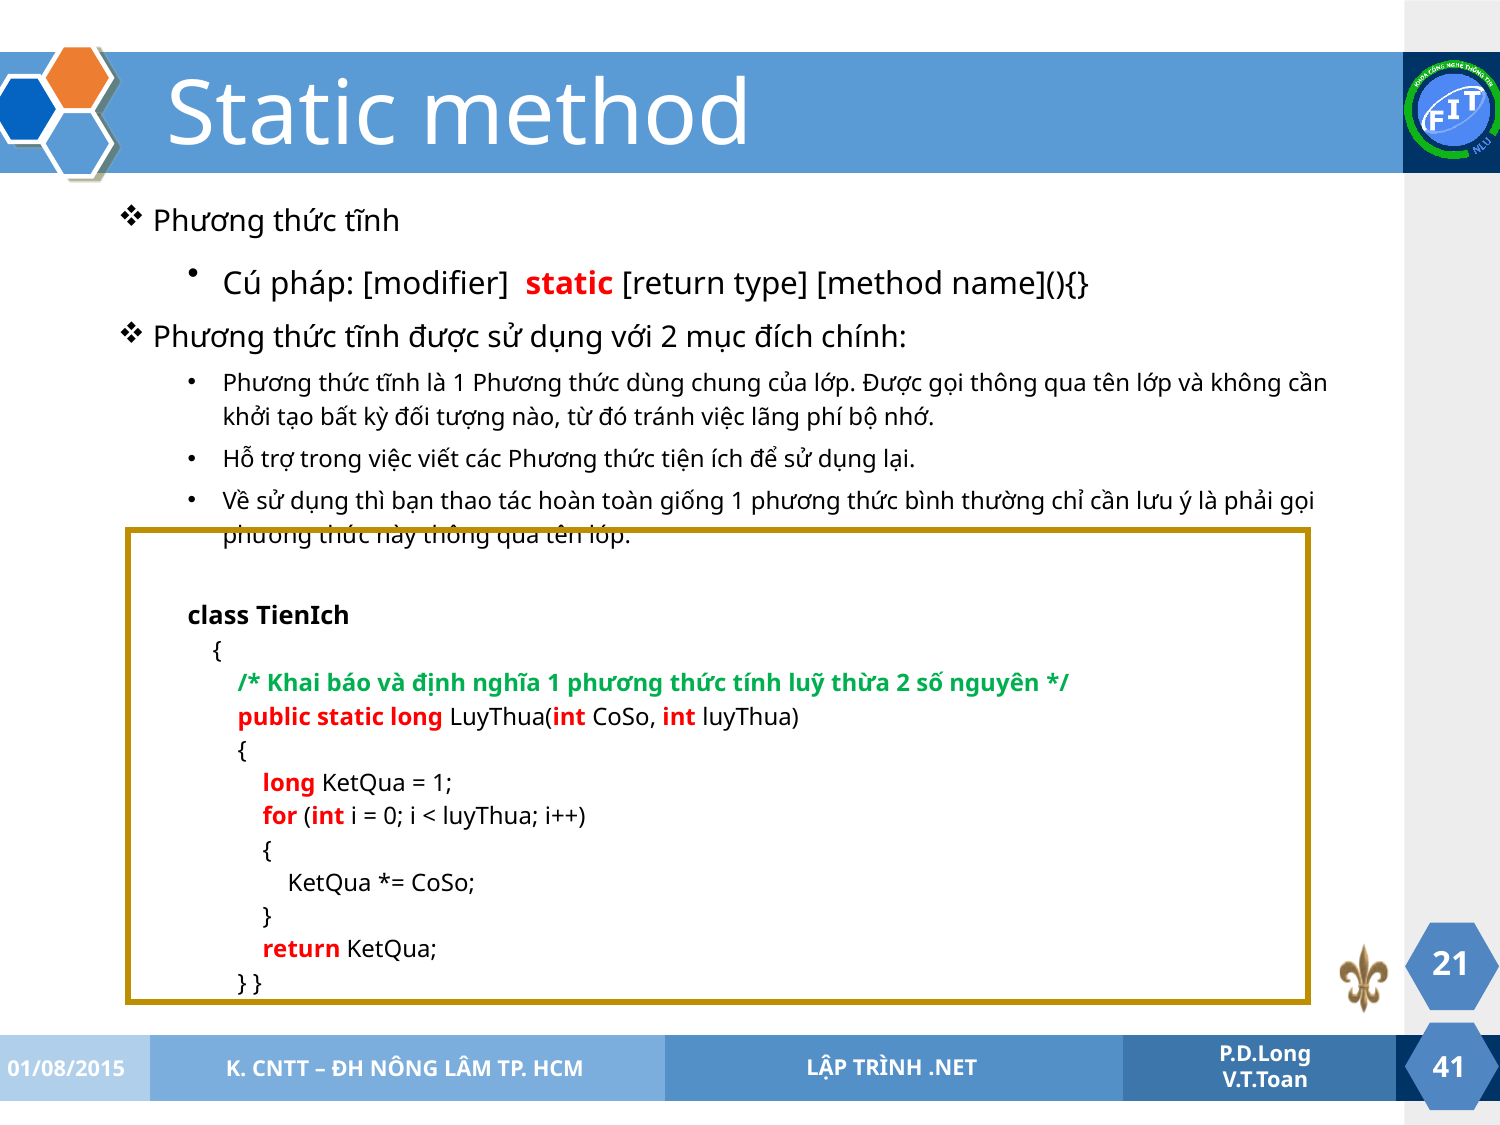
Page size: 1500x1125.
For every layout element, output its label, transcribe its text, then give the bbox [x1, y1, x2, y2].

title Static method [151, 59, 1397, 173]
picture [1404, 60, 1500, 159]
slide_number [0, 1038, 158, 1098]
footer K. CNTT – ĐH NÔNG LÂM TP. HCM [151, 1039, 659, 1100]
slide_number 21 [1405, 935, 1497, 996]
list Phương thức tĩnh Cú pháp: [modifier] static [return type] [method name](){} Phương thức tĩnh được sử dụng với 2 mục đích chính: Phương thức tĩnh là 1 Phương thức dùng chung của lớp. Được gọi thông qua tên lớp và không cần khởi tạo bất kỳ đối tượng nào, từ đó tránh việc lãng phí bộ nhớ. Hỗ trợ trong việc viết các Phương thức tiện ích để sử dụng lại. Về sử dụng thì bạn thao tác hoàn toàn giống 1 phương thức bình thường chỉ cần lưu ý là phải gọi phương thức này thông qua tên lớp. class TienIch { /* Khai báo và định nghĩa 1 phương thức tính luỹ thừa 2 số nguyên */ public static long LuyThua(int CoSo, int luyThua) { long KetQua = 1; for (int i = 0; i < luyThua; i++) { KetQua *= CoSo; } return KetQua; } } [103, 197, 1397, 1014]
text_box [127, 529, 1309, 1003]
